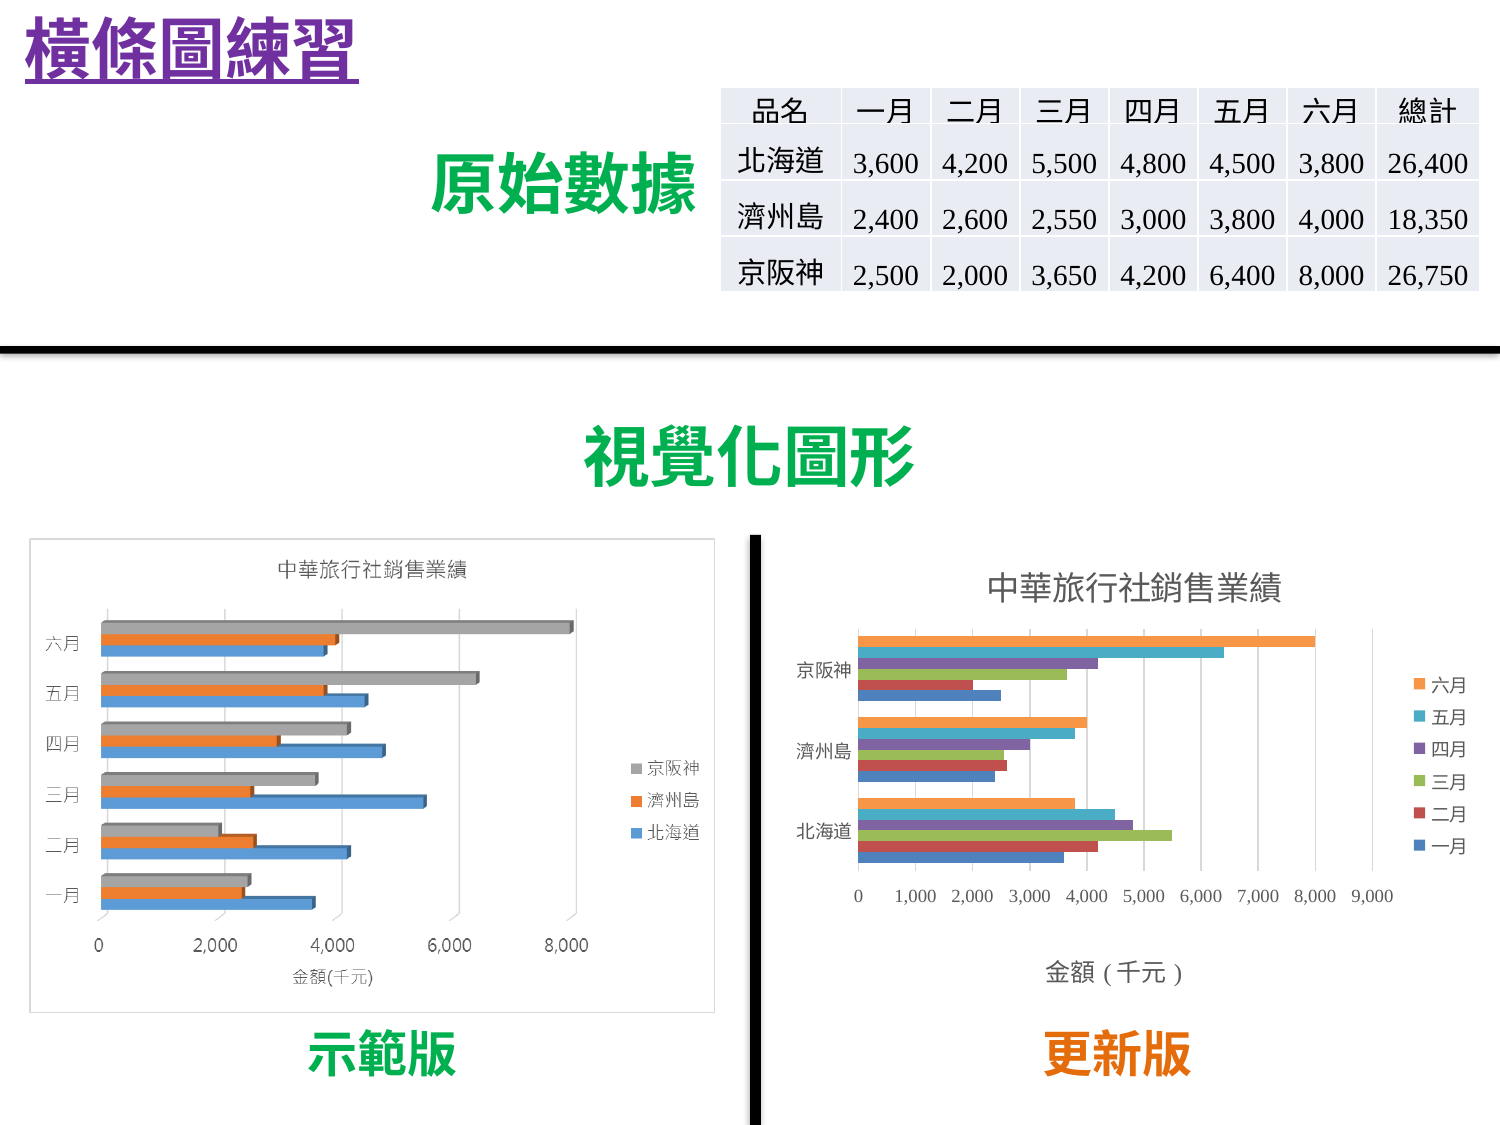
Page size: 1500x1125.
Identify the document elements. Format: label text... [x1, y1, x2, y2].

table_cell 4,000 [1288, 181, 1375, 235]
table_cell 4,800 [1110, 124, 1197, 179]
table_cell 3,600 [842, 124, 930, 179]
picture [29, 538, 715, 1014]
text_box 示範版 更新版 [0, 1015, 1500, 1090]
table_cell 2,000 [932, 237, 1019, 291]
text_box [0, 346, 1500, 354]
table_cell 5,500 [1021, 124, 1108, 179]
text_box [750, 534, 761, 1015]
table_cell 4,200 [932, 124, 1019, 179]
table_header 五月 [1199, 88, 1286, 123]
table_cell 3,000 [1110, 181, 1197, 235]
chart [781, 535, 1488, 997]
table_cell 2,600 [932, 181, 1019, 235]
table_cell 京阪神 [721, 237, 841, 291]
table_cell 6,400 [1199, 237, 1286, 291]
text_box 橫條圖練習 [0, 0, 384, 95]
table_header 三月 [1021, 88, 1108, 123]
table_cell 26,750 [1377, 237, 1479, 291]
table_cell 8,000 [1288, 237, 1375, 291]
table_cell 3,800 [1199, 181, 1286, 235]
table_cell 26,400 [1377, 124, 1479, 179]
table_cell 濟州島 [721, 181, 841, 235]
table_header 二月 [932, 88, 1019, 123]
table_cell 4,500 [1199, 124, 1286, 179]
table_cell 2,500 [842, 237, 930, 291]
text_box [750, 1090, 761, 1125]
table_cell 3,650 [1021, 237, 1108, 291]
table_header 品名 [721, 88, 841, 123]
table_header 六月 [1288, 88, 1375, 123]
table_cell 2,400 [842, 181, 930, 235]
text_box 視覺化圖形 [0, 406, 1500, 502]
table_cell 4,200 [1110, 237, 1197, 291]
table_header 四月 [1110, 88, 1197, 123]
table_cell 3,800 [1288, 124, 1375, 179]
table_header 一月 [842, 88, 930, 123]
text_box 原始數據 [415, 134, 717, 230]
table_cell 北海道 [721, 124, 841, 179]
table_cell 2,550 [1021, 181, 1108, 235]
table_header 總計 [1377, 88, 1479, 123]
table_cell 18,350 [1377, 181, 1479, 235]
